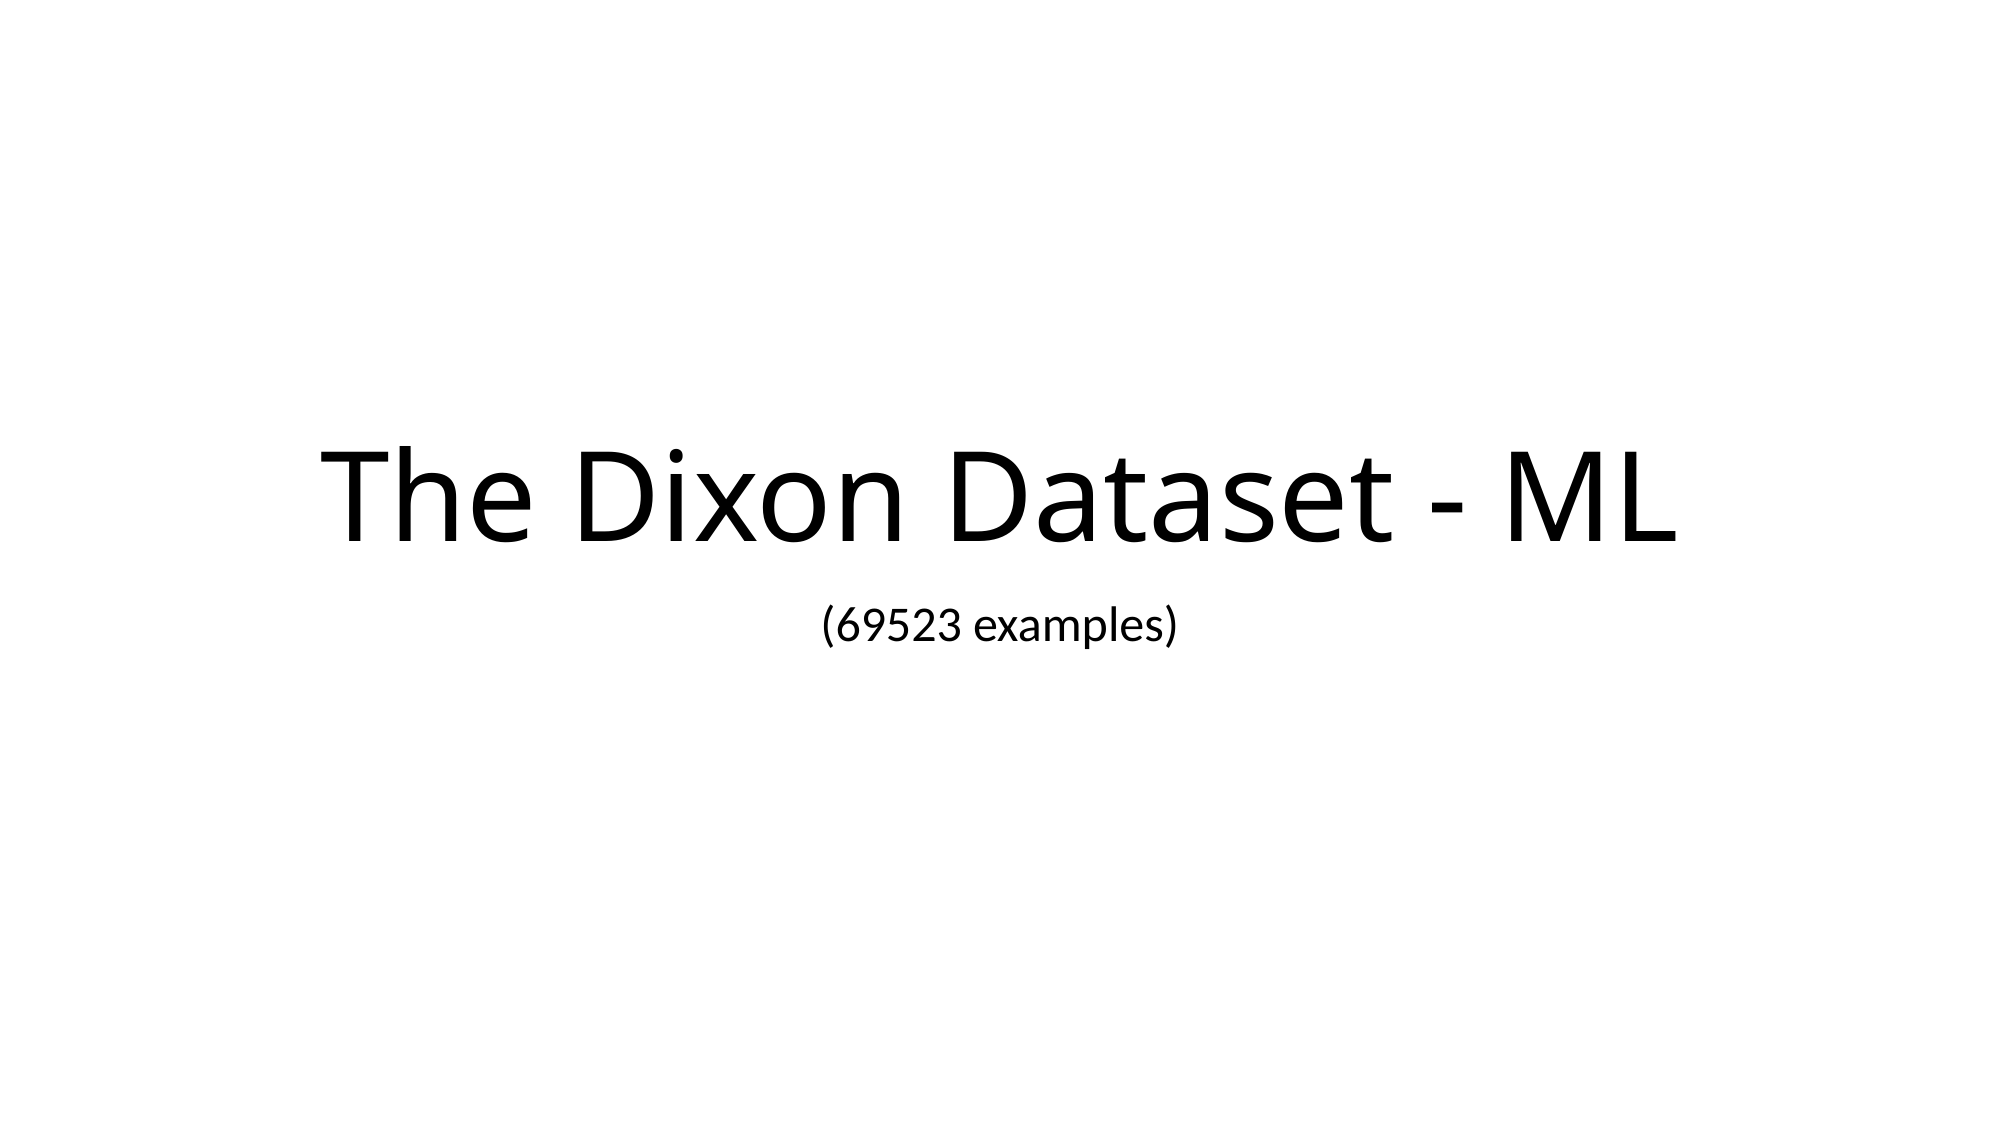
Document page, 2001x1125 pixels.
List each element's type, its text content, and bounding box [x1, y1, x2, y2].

title The Dixon Dataset - ML [249, 184, 1750, 576]
subtitle (69523 examples) [249, 590, 1750, 863]
